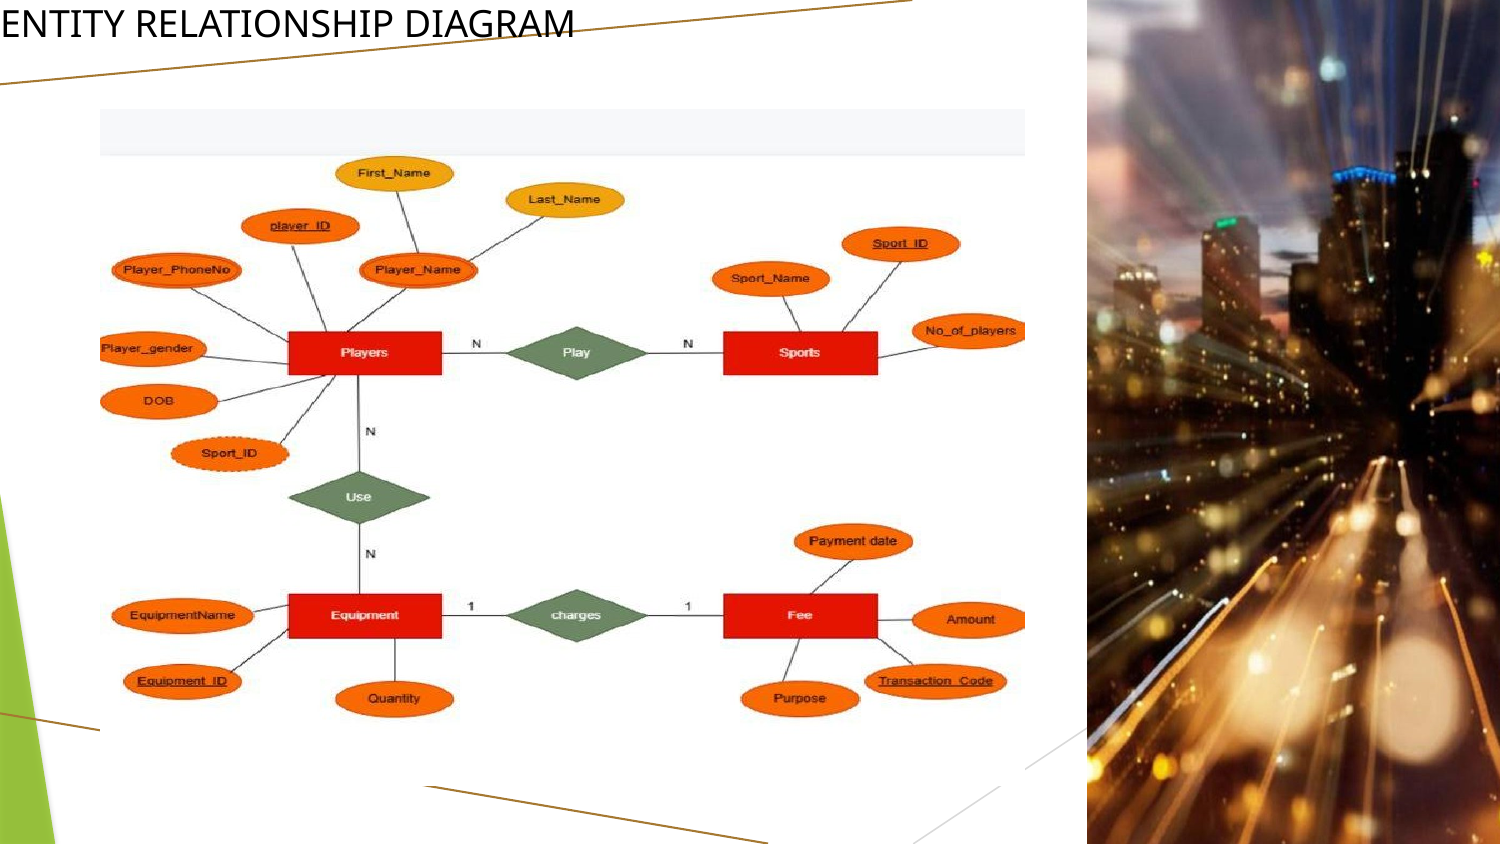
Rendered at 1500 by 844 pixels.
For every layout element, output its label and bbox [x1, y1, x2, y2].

picture [100, 108, 1026, 787]
picture [1086, 0, 1500, 844]
